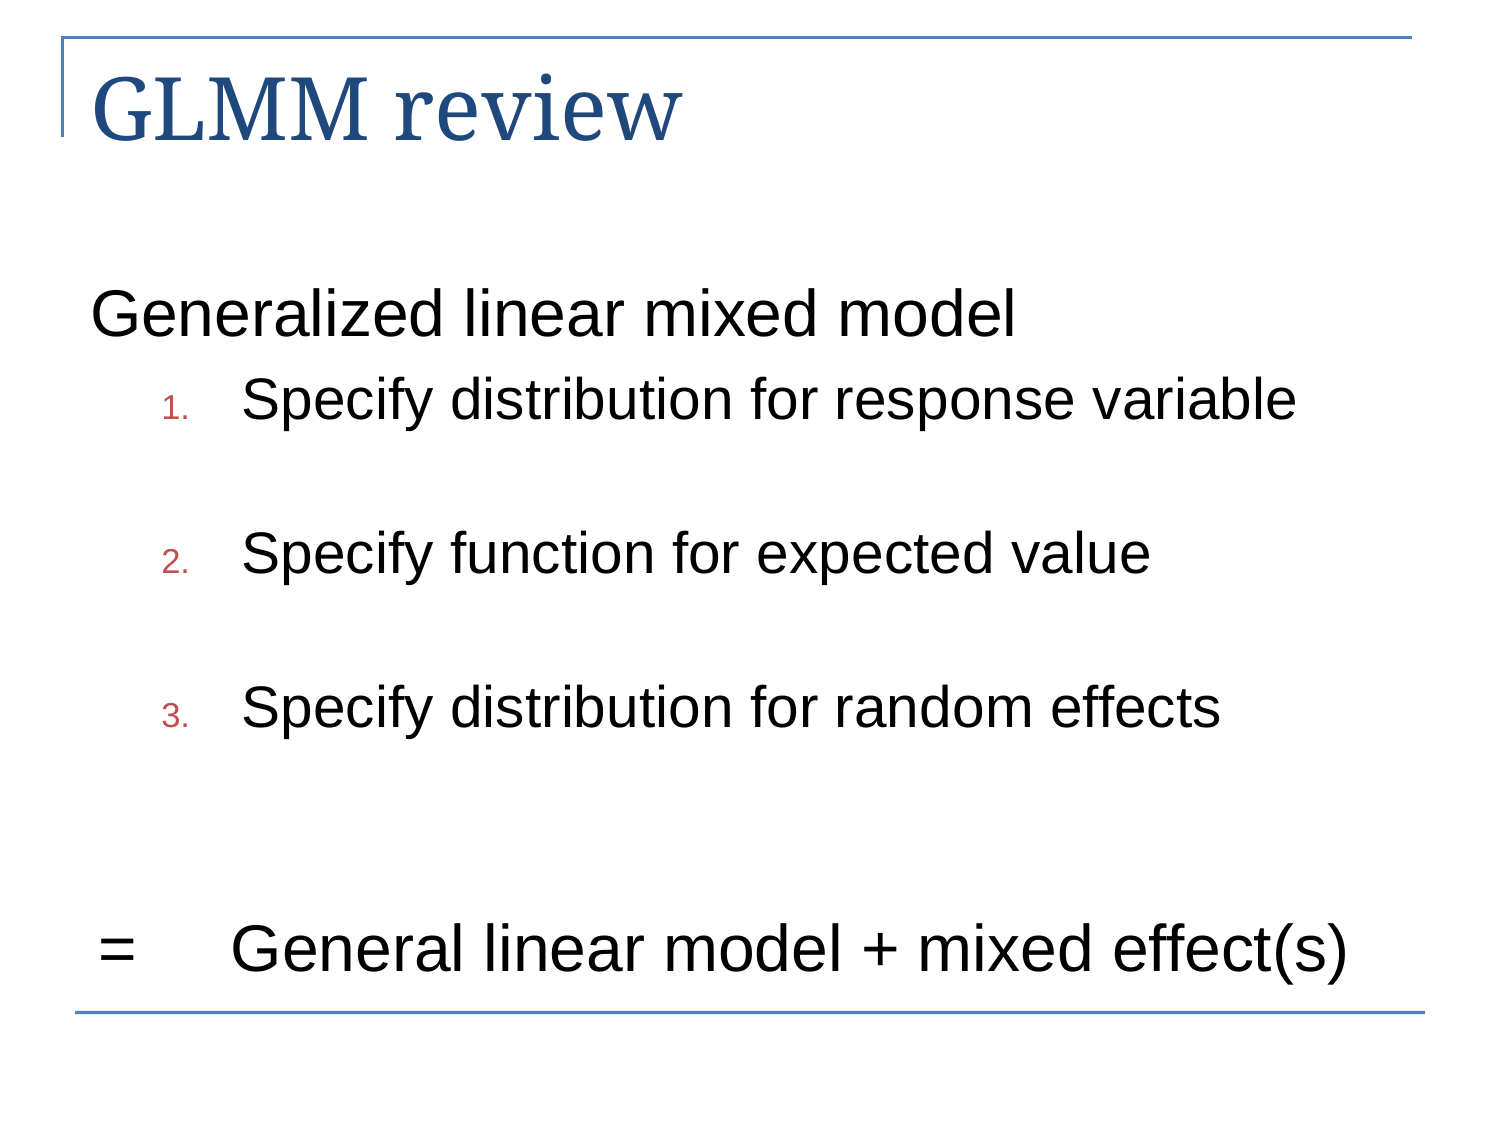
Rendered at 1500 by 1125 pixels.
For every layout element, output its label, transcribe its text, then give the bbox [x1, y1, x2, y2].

title GLMM review [75, 45, 1425, 233]
